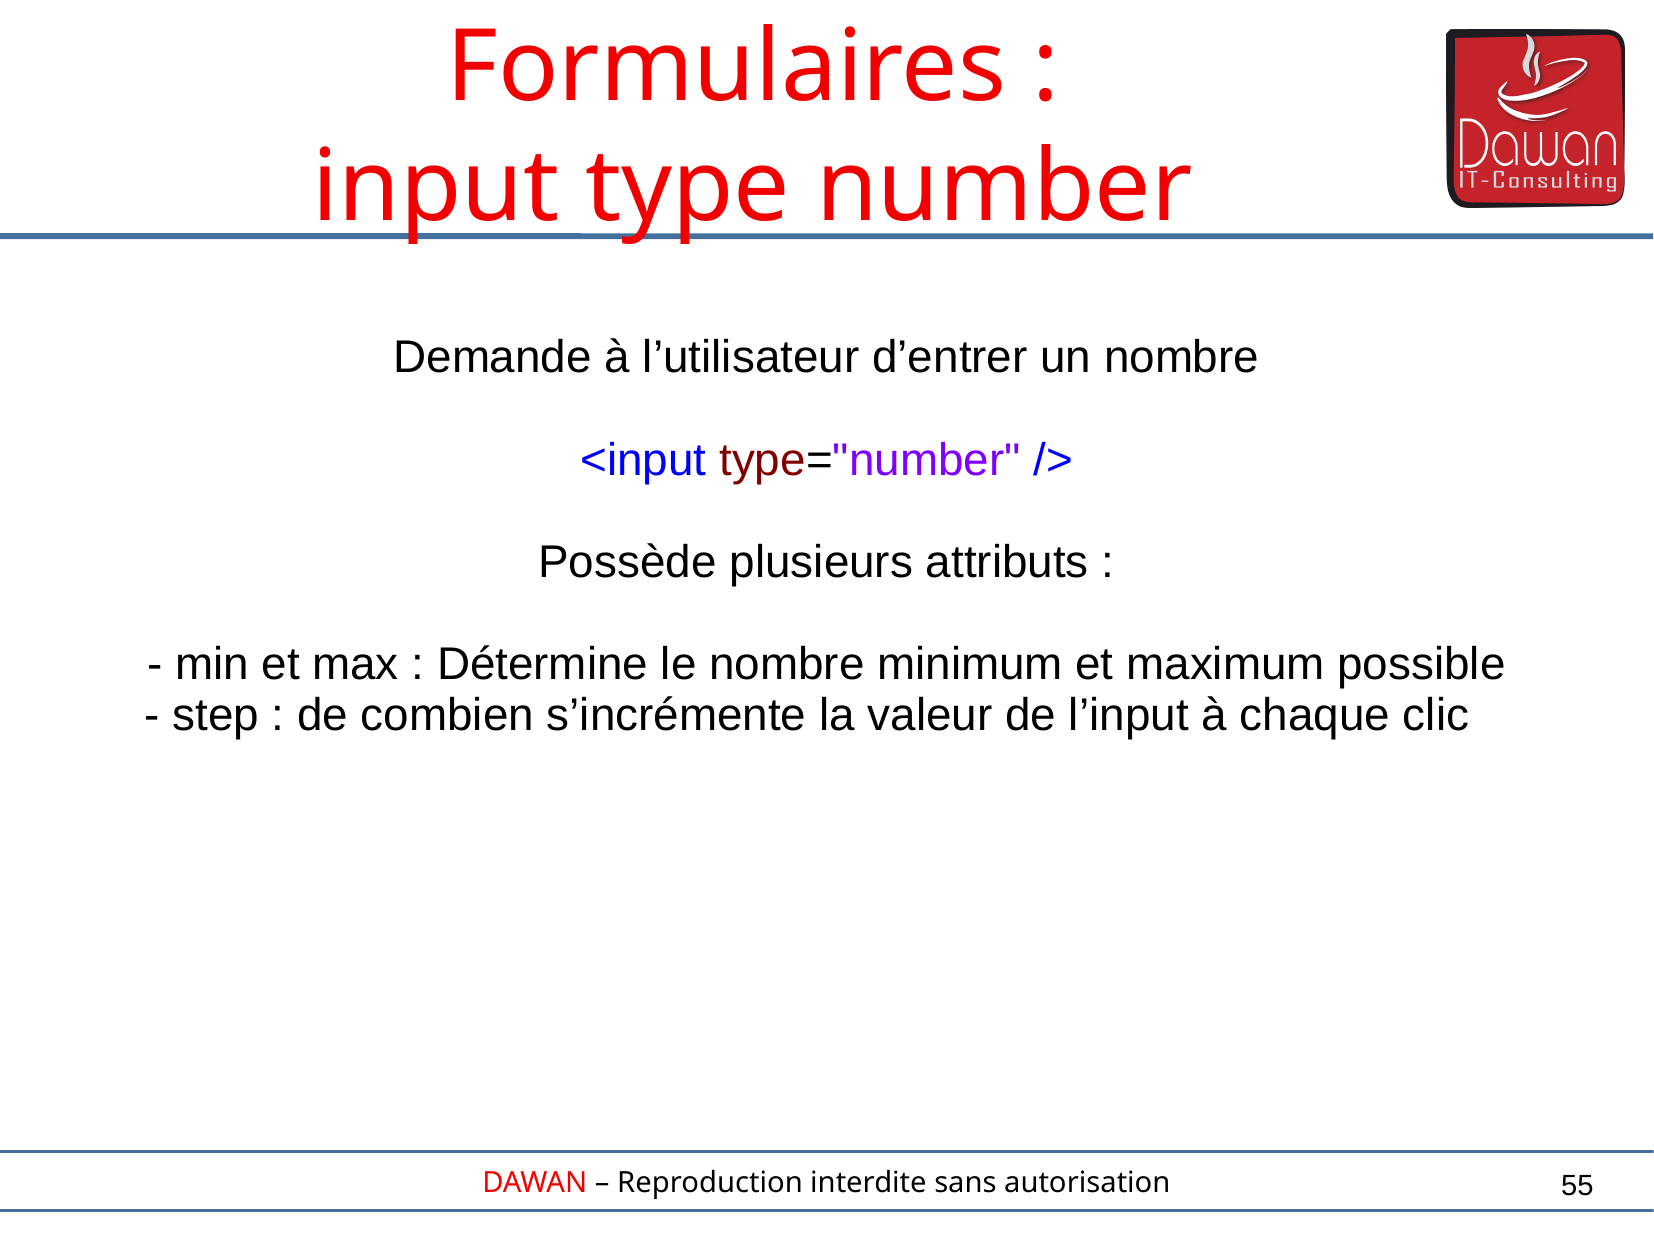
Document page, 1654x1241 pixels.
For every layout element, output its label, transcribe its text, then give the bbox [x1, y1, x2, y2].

text_box Demande à l’utilisateur d’entrer un nombre <input type="number" /> Possède plusieurs attributs : - min et max : Détermine le nombre minimum et maximum possible - step : de combien s’incrémente la valeur de l’input à chaque clic [129, 324, 1524, 749]
picture [1447, 29, 1625, 208]
slide_number 55 [1535, 1169, 1594, 1233]
title Formulaires : input type number [59, 0, 1447, 241]
